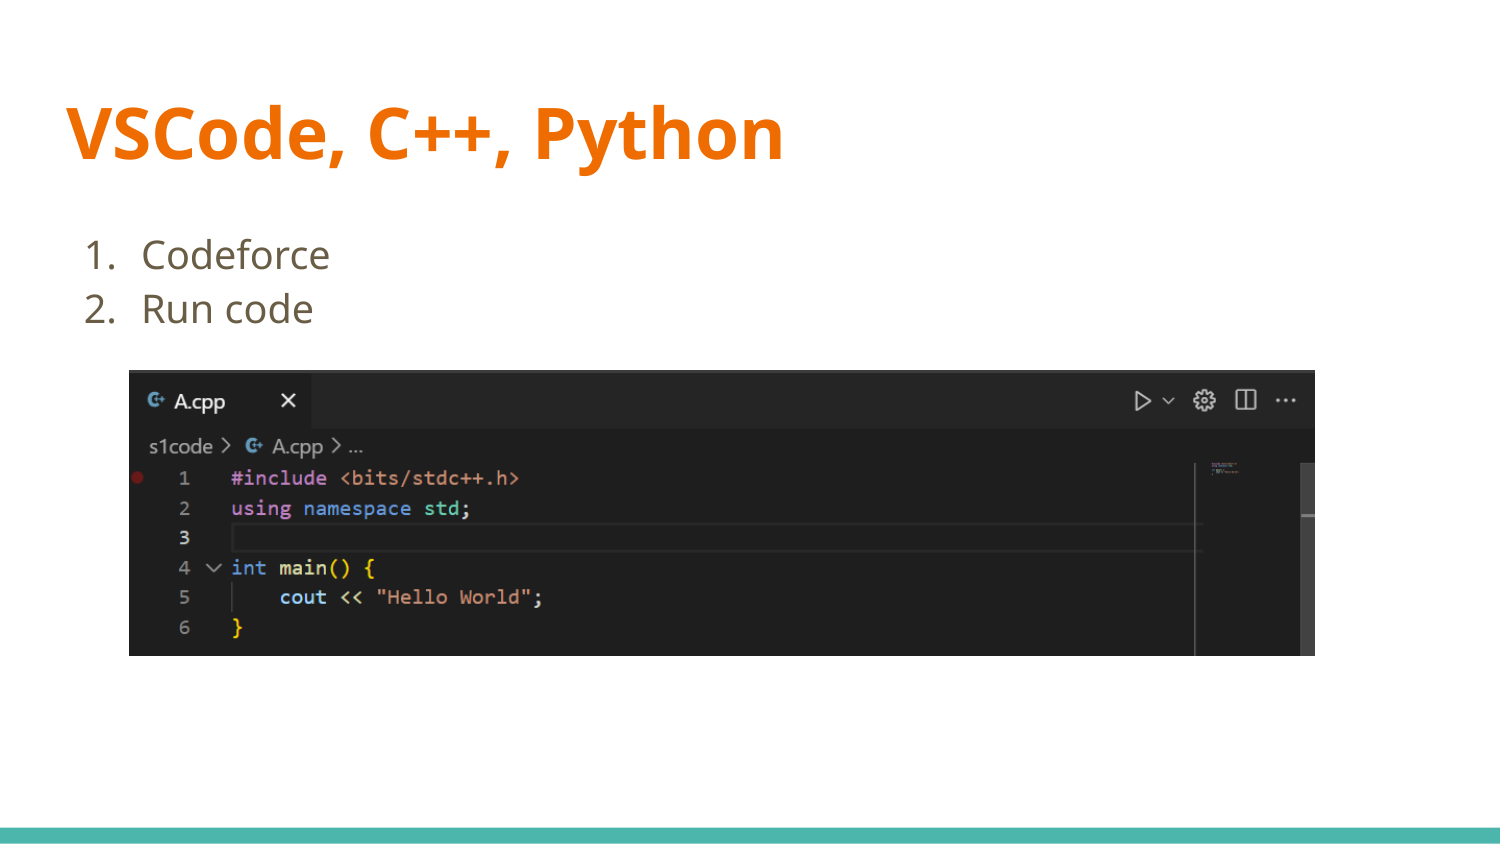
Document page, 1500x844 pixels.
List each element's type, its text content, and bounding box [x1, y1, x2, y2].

picture [129, 370, 1316, 657]
list Codeforce Run code [51, 207, 1449, 750]
title VSCode, C++, Python [51, 72, 1449, 189]
